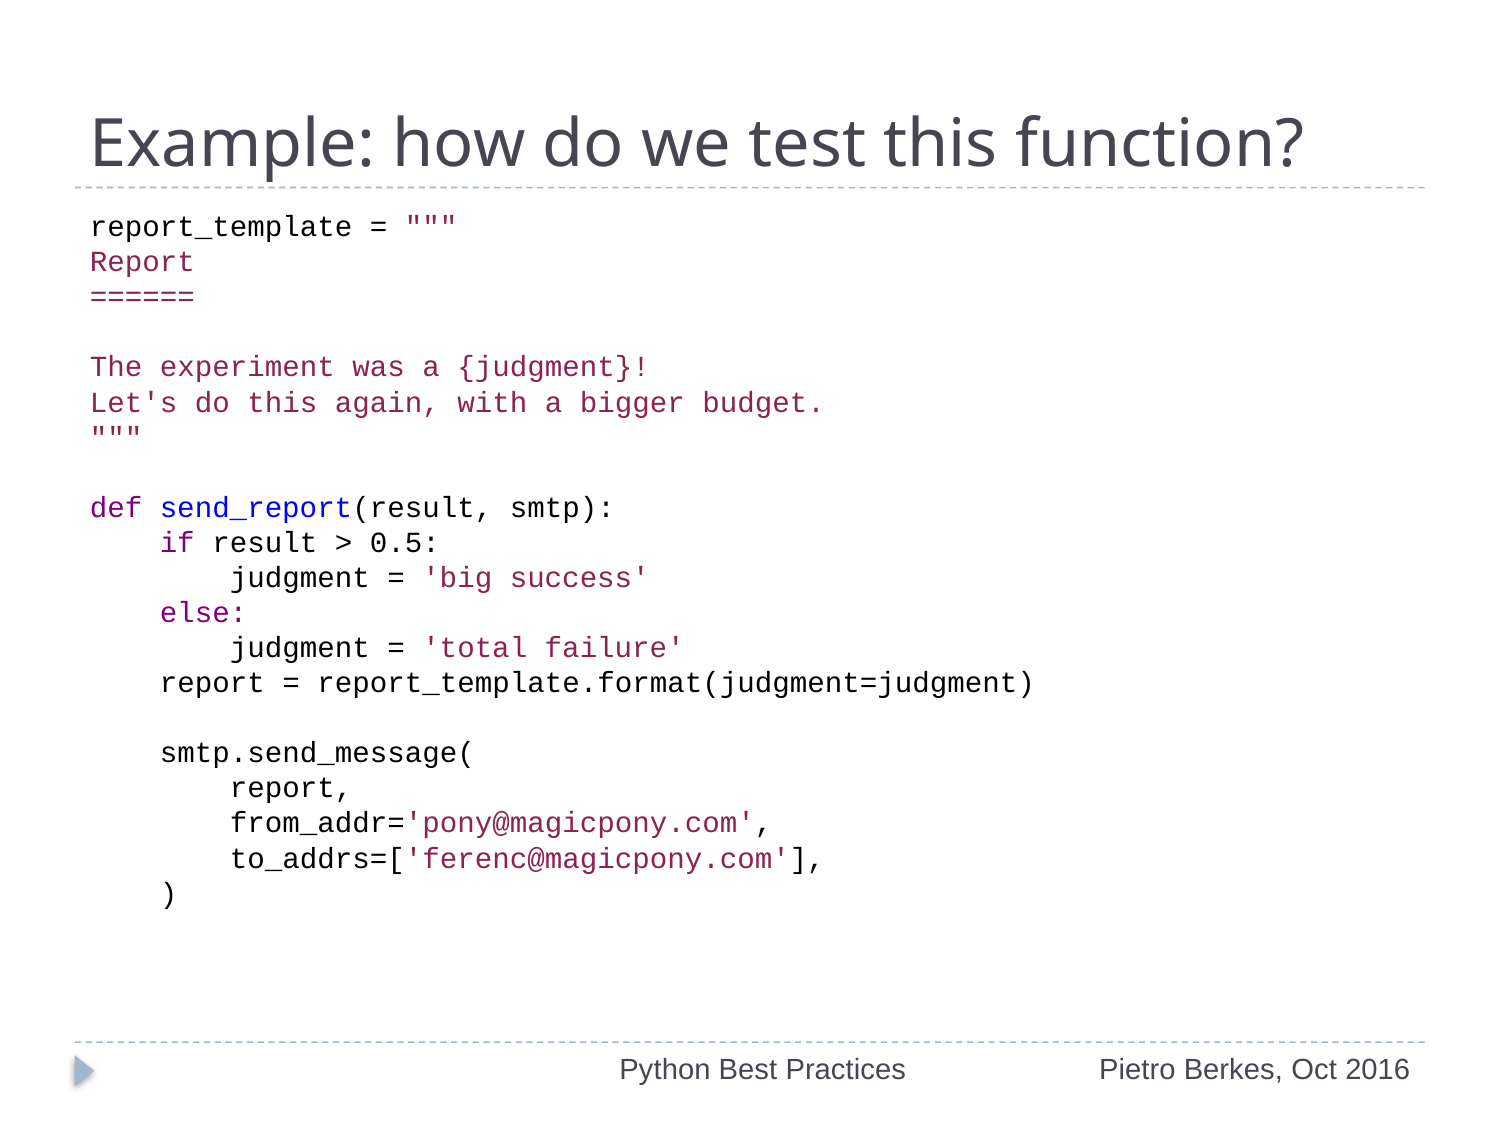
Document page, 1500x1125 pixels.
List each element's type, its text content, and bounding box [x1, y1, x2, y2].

list report_template = """ Report ====== The experiment was a {judgment}! Let's do this again, with a bigger budget. """ def send_report(result, smtp): if result > 0.5: judgment = 'big success' else: judgment = 'total failure' report = report_template.format(judgment=judgment) smtp.send_message( report, from_addr='pony@magicpony.com', to_addrs=['ferenc@magicpony.com'], ) [75, 200, 1425, 1010]
title Example: how do we test this function? [75, 24, 1425, 188]
footer Python Best Practices [475, 1042, 1051, 1103]
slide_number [1051, 1042, 1426, 1103]
